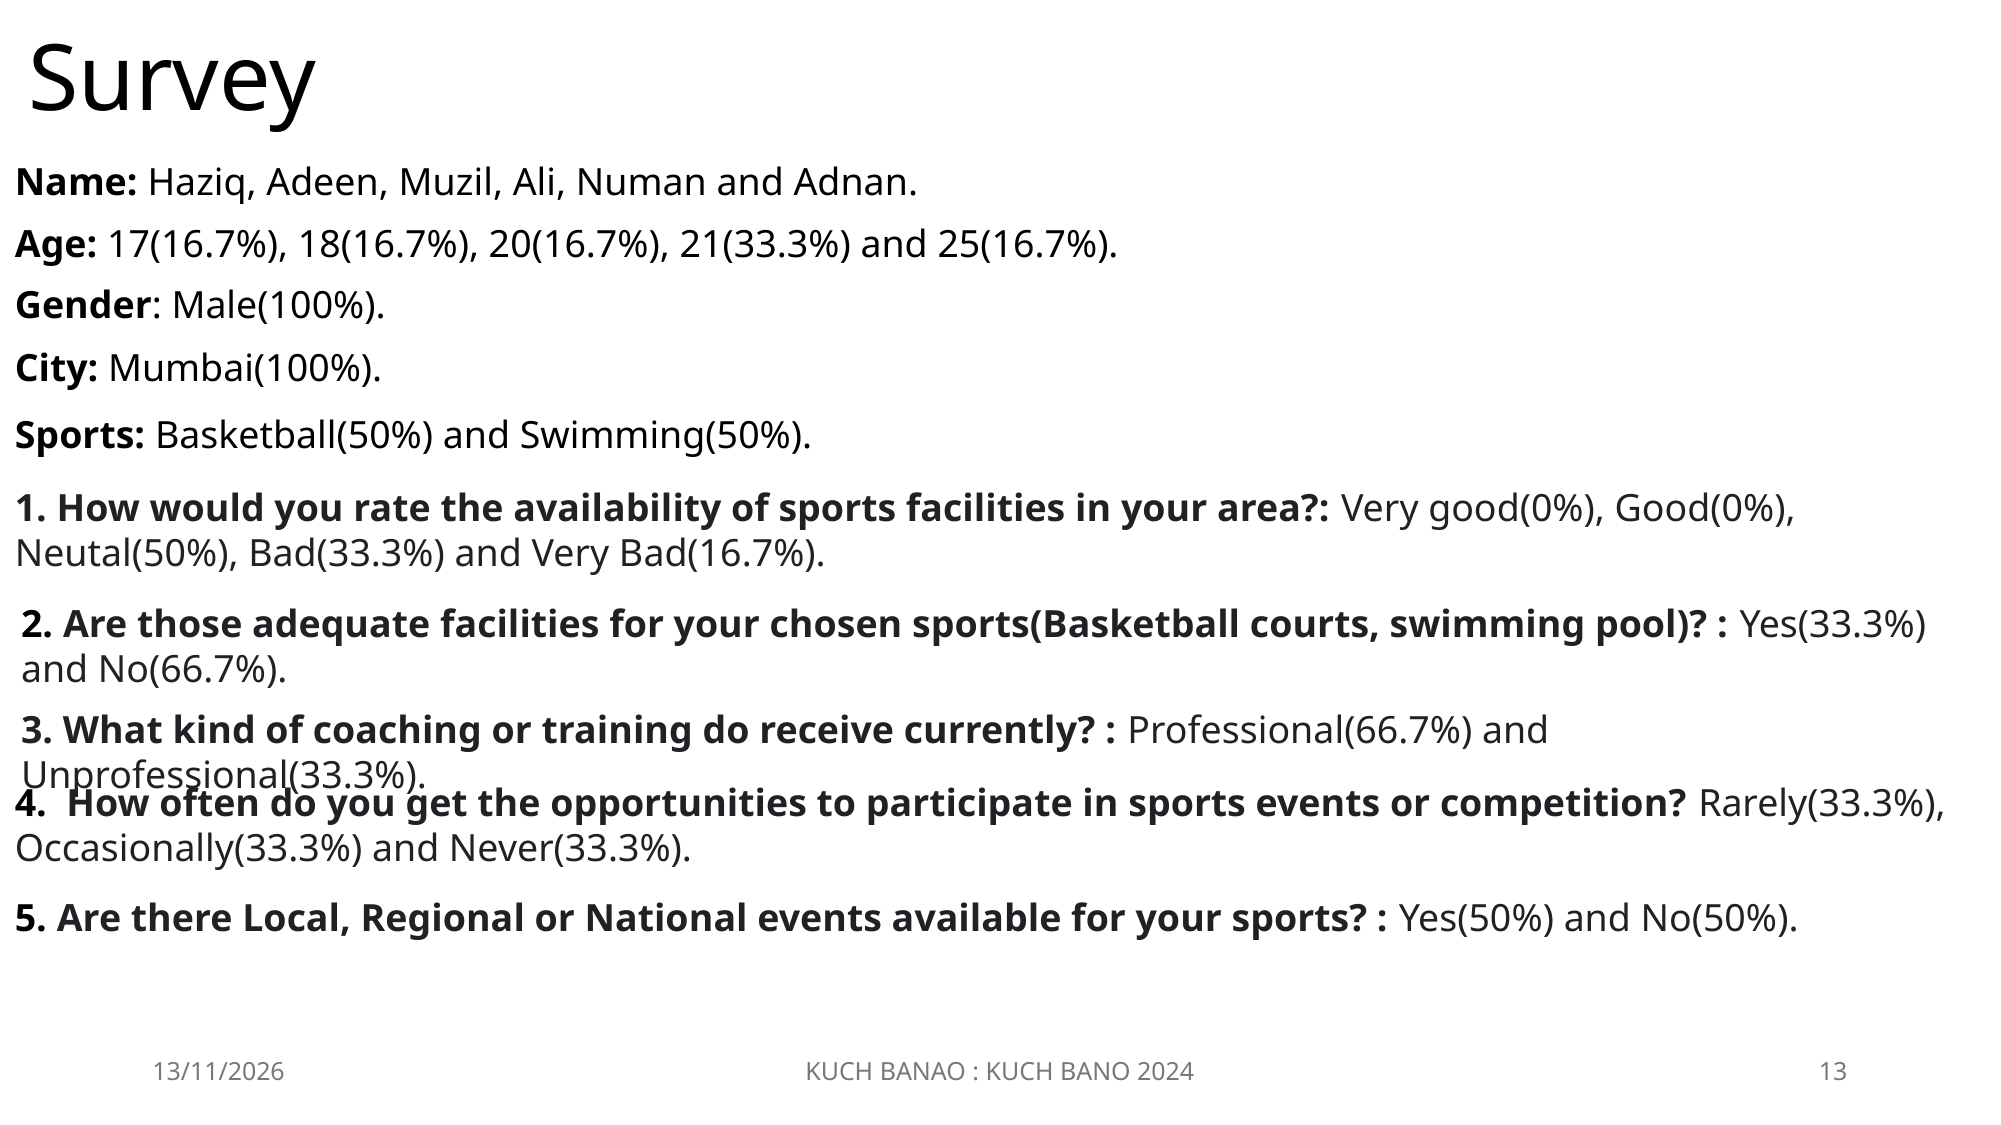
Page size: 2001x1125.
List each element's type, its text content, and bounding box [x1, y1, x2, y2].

text_box City: Mumbai(100%). [0, 336, 1769, 397]
text_box Survey [13, 11, 1796, 137]
text_box 1. How would you rate the availability of sports facilities in your area?: Very good(0%), Good(0%), Neutal(50%), Bad(33.3%) and Very Bad(16.7%). [0, 476, 1925, 582]
text_box Sports: Basketball(50%) and Swimming(50%). [0, 403, 1725, 464]
text_box 4. How often do you get the opportunities to participate in sports events or competition? Rarely(33.3%), Occasionally(33.3%) and Never(33.3%). [0, 771, 2000, 877]
text_box Age: 17(16.7%), 18(16.7%), 20(16.7%), 21(33.3%) and 25(16.7%). [0, 212, 1796, 273]
text_box Name: Haziq, Adeen, Muzil, Ali, Numan and Adnan. [0, 150, 1796, 211]
slide_number 13 [1412, 1042, 1863, 1103]
footer KUCH BANAO : KUCH BANO 2024 [662, 1042, 1338, 1103]
text_box Gender: Male(100%). [0, 273, 1796, 334]
text_box 3. What kind of coaching or training do receive currently? : Professional(66.7%) and Unprofessional(33.3%). [6, 698, 1952, 771]
text_box 5. Are there Local, Regional or National events available for your sports? : Yes(50%) and No(50%). [0, 886, 2000, 947]
text_box 2. Are those adequate facilities for your chosen sports(Basketball courts, swimming pool)? : Yes(33.3%) and No(66.7%). [6, 592, 1962, 697]
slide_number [137, 1042, 588, 1103]
